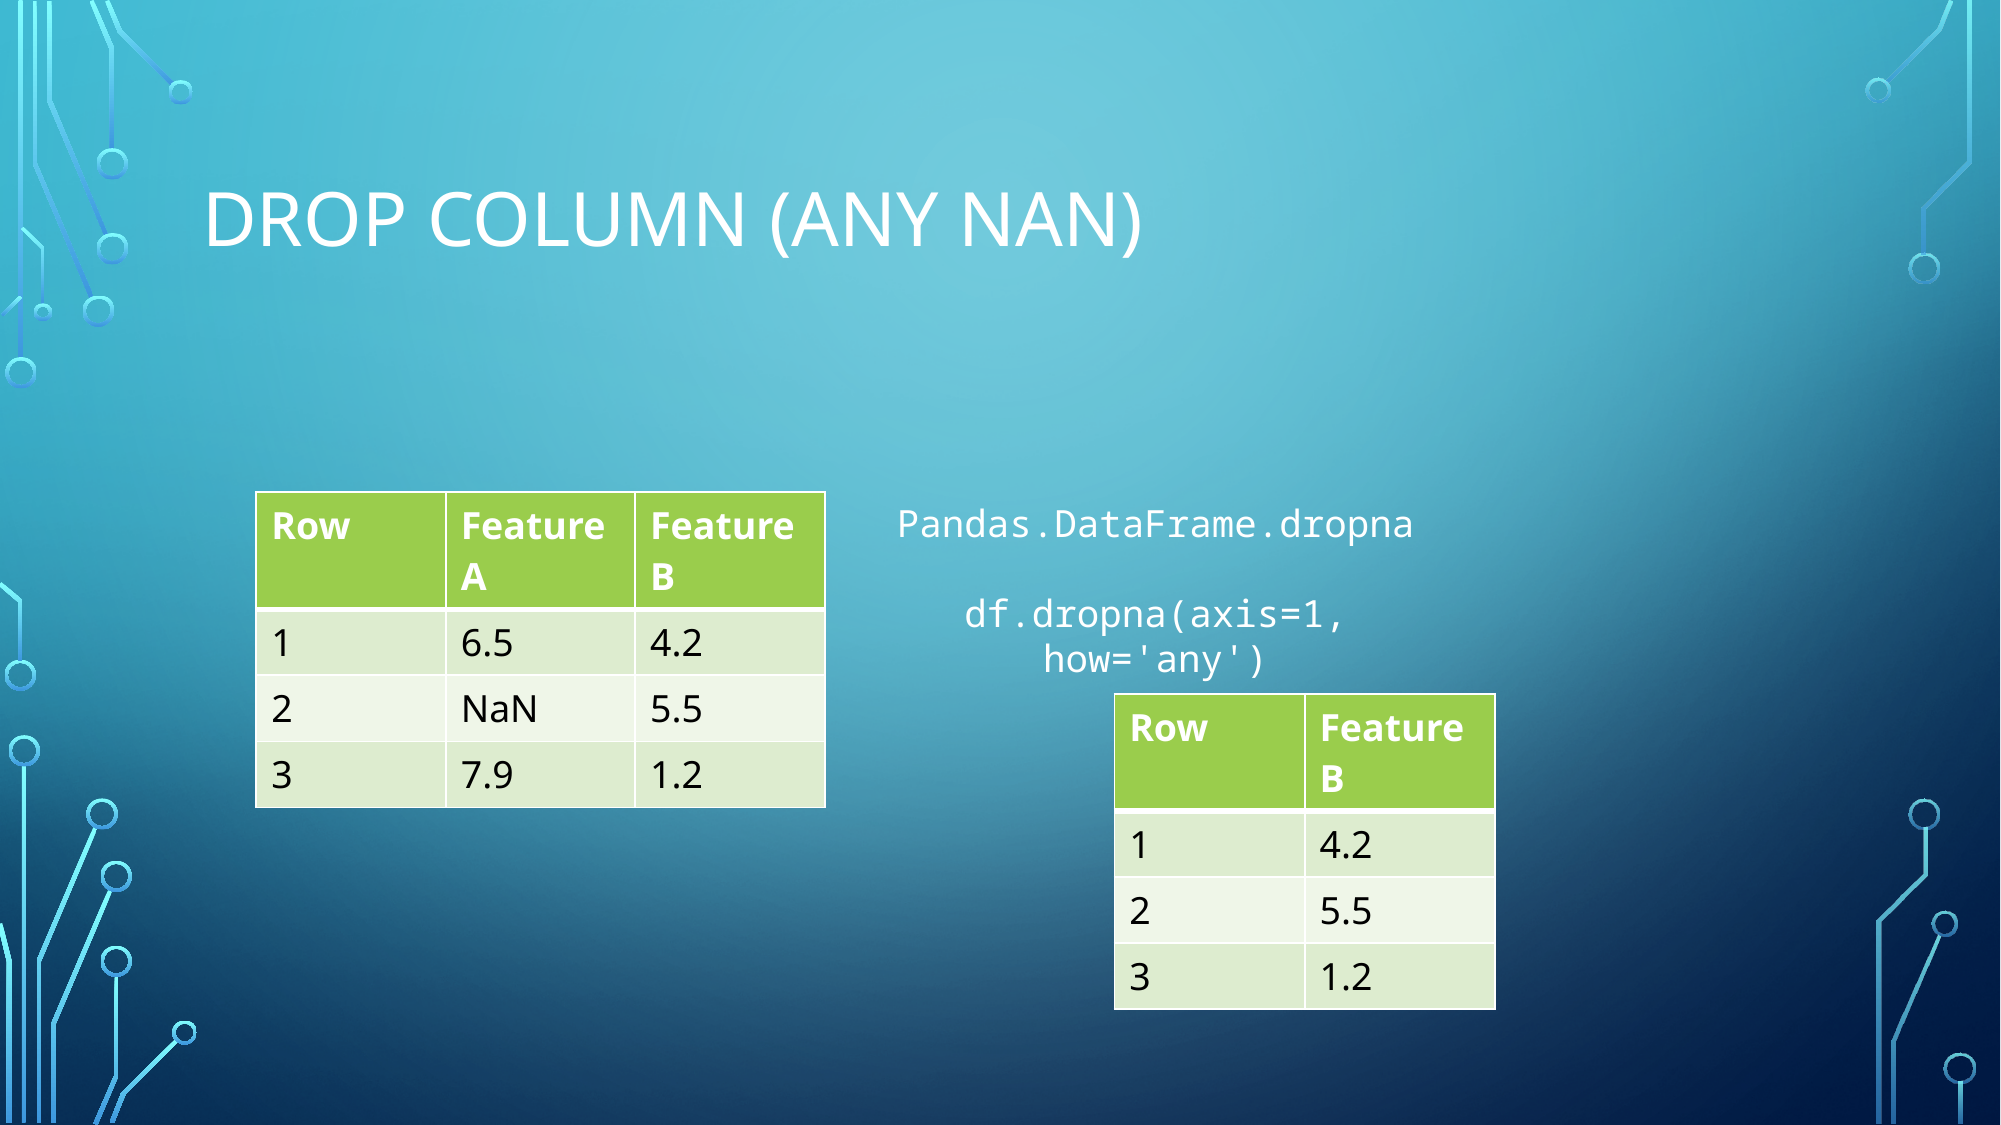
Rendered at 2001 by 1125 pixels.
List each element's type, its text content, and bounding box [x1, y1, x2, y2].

table_cell 1.2 [636, 742, 824, 807]
table_cell 4.2 [636, 612, 824, 674]
table_cell 2 [1115, 878, 1304, 942]
table_cell 2 [257, 676, 445, 741]
table_cell 5.5 [636, 676, 824, 741]
table_header Feature B [636, 493, 824, 607]
table_cell 1.2 [1306, 944, 1494, 1008]
table_header Feature B [1306, 695, 1494, 808]
table_header Row [257, 493, 445, 607]
table_cell 4.2 [1306, 814, 1494, 876]
text_box Pandas.DataFrame.dropna df.dropna(axis=1, how='any') [840, 492, 1471, 688]
table_cell 6.5 [447, 612, 634, 674]
table_cell 3 [257, 742, 445, 807]
table_cell 5.5 [1306, 878, 1494, 942]
table_cell 3 [1115, 944, 1304, 1008]
table_cell 1 [1115, 814, 1304, 876]
table_cell 1 [257, 612, 445, 674]
table_cell NaN [447, 676, 634, 741]
table_cell 7.9 [447, 742, 634, 807]
title Drop Column (any nan) [187, 101, 1813, 344]
table_header Row [1115, 695, 1304, 808]
table_header Feature A [447, 493, 634, 607]
